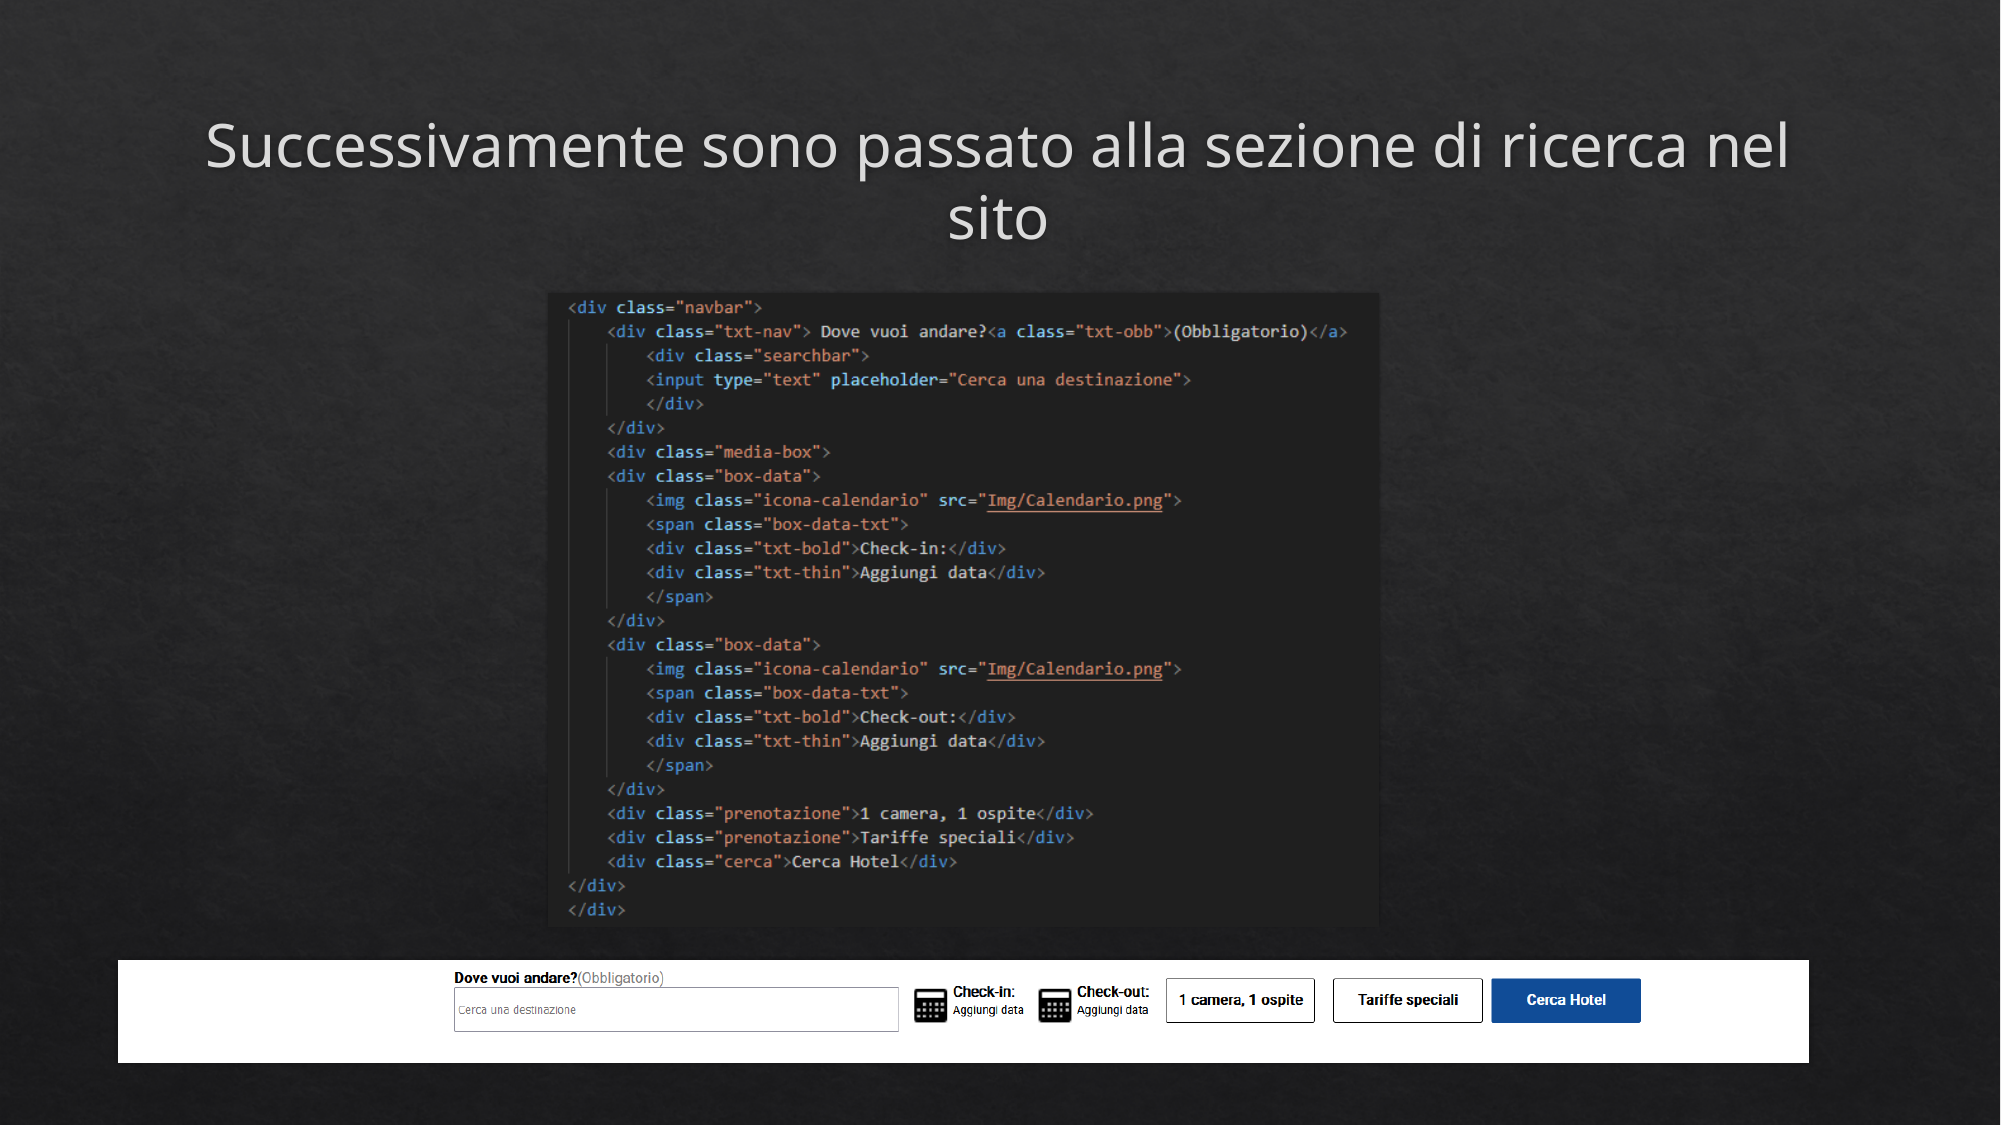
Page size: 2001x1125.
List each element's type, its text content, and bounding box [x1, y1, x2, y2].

title Successivamente sono passato alla sezione di ricerca nel sito [149, 99, 1849, 260]
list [118, 960, 1810, 1063]
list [548, 293, 1380, 927]
